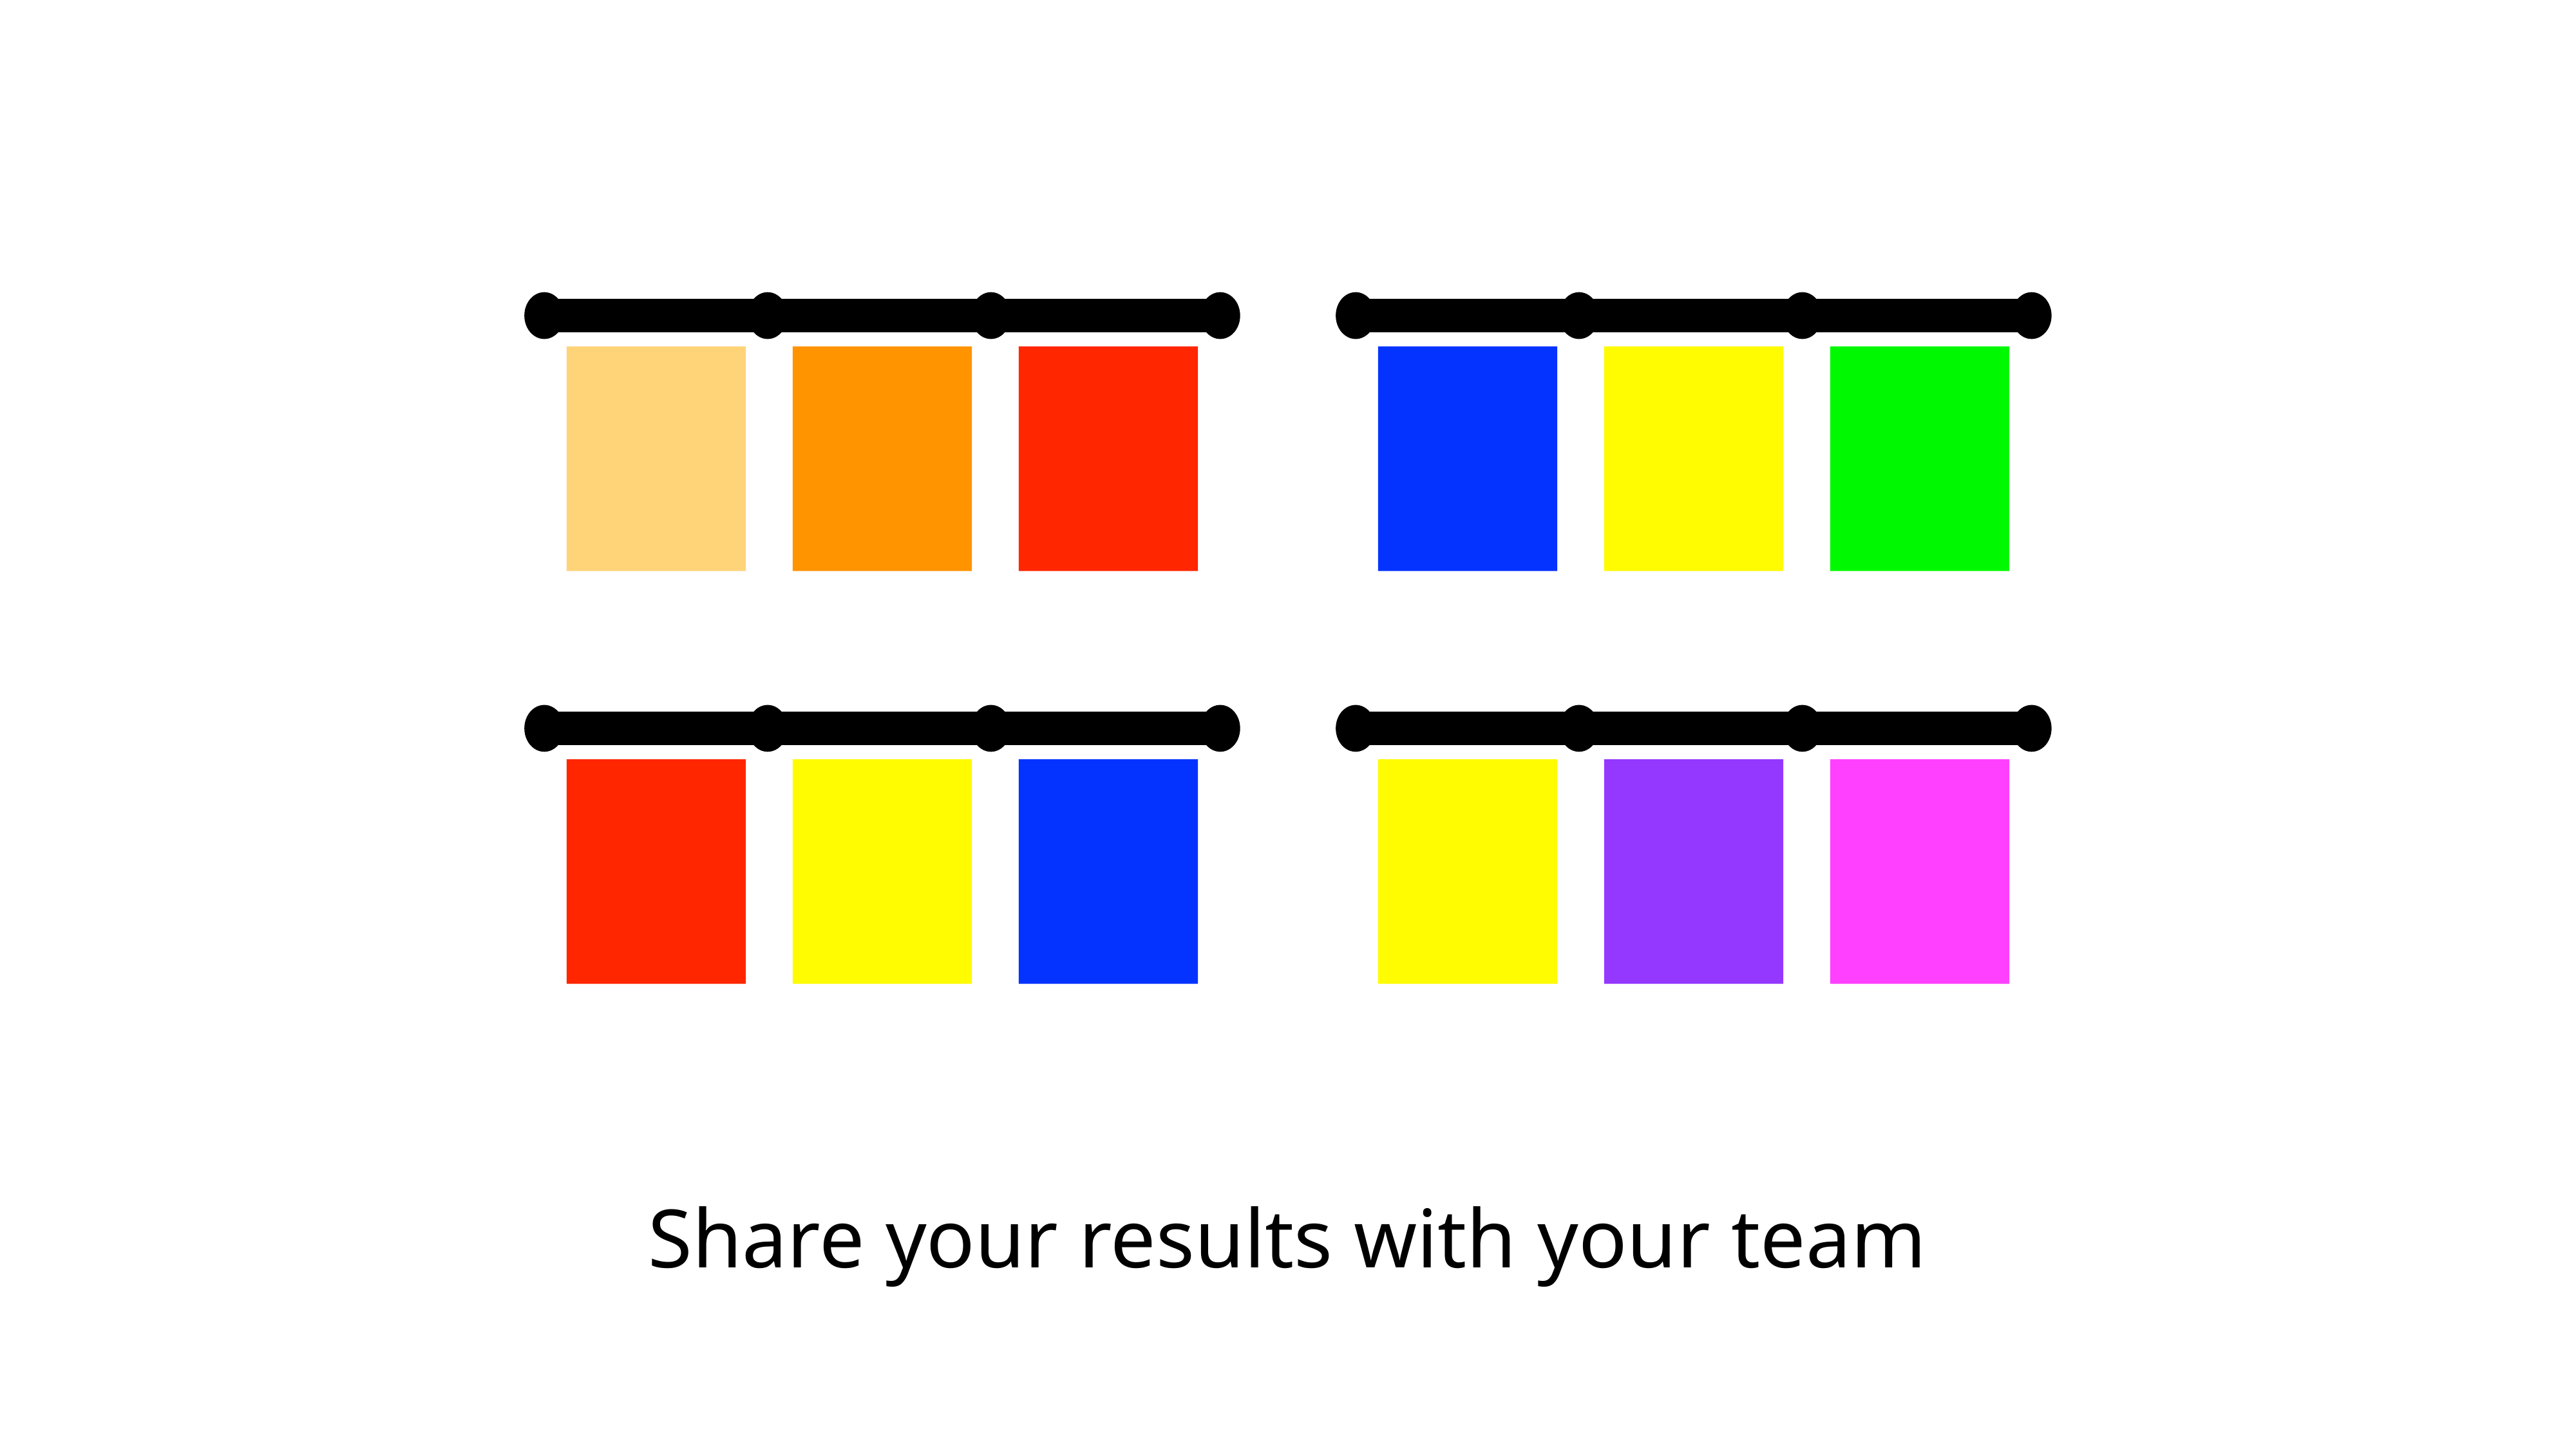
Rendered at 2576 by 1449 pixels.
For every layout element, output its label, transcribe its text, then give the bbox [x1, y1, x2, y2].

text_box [524, 292, 2052, 984]
text_box Share your results with your team [643, 1193, 1933, 1291]
